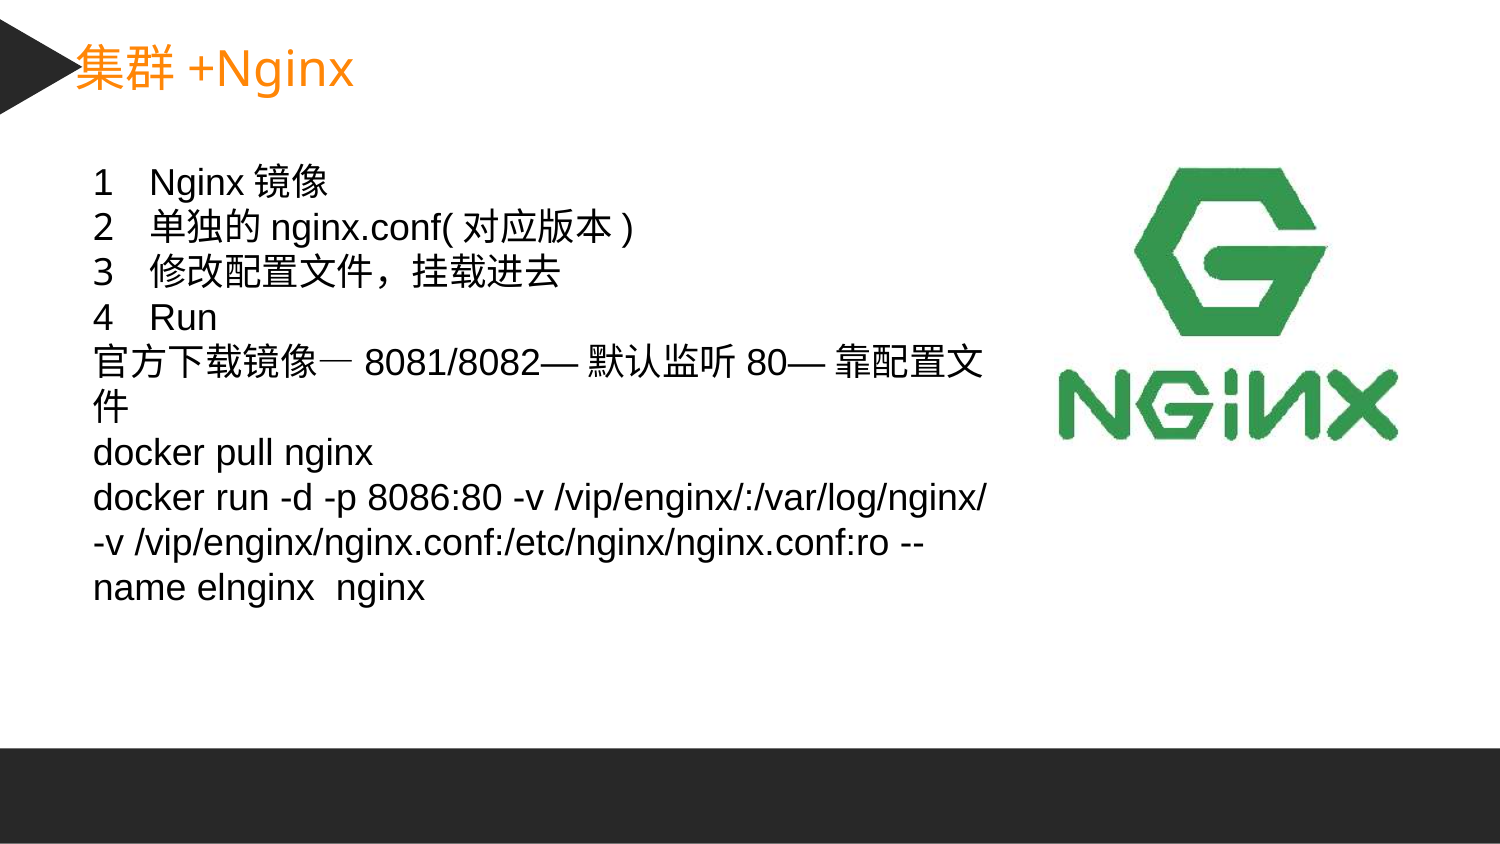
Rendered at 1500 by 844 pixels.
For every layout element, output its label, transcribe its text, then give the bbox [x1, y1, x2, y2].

picture [1014, 138, 1441, 455]
text_box 集群+Nginx [60, 29, 370, 104]
text_box Nginx镜像 单独的nginx.conf(对应版本) 修改配置文件，挂载进去 Run 官方下载镜像—8081/8082—默认监听80—靠配置文件 docker pull nginx docker run -d -p 8086:80 -v /vip/enginx/:/var/log/nginx/ -v /vip/enginx/nginx.conf:/etc/nginx/nginx.conf:ro --name elnginx nginx [78, 150, 1015, 615]
text_box [0, 19, 83, 115]
text_box [0, 748, 1500, 844]
